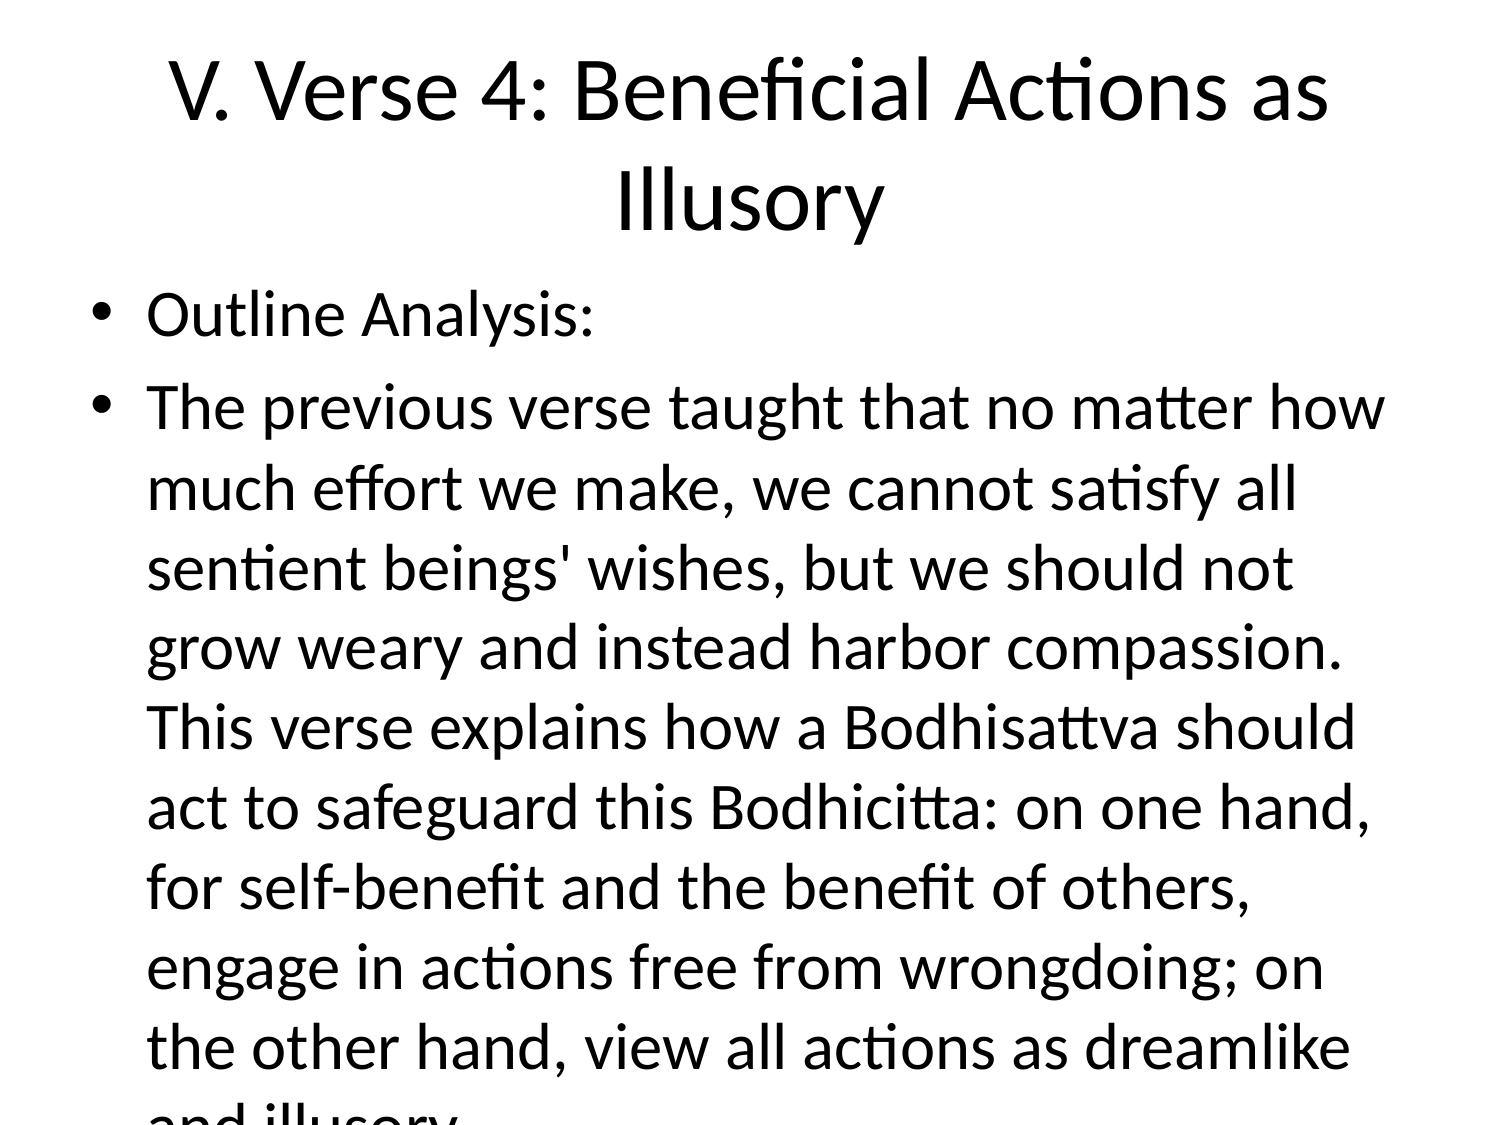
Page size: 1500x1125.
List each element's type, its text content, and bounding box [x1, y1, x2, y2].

list Outline Analysis: The previous verse taught that no matter how much effort we make, we cannot satisfy all sentient beings' wishes, but we should not grow weary and instead harbor compassion. This verse explains how a Bodhisattva should act to safeguard this Bodhicitta: on one hand, for self-benefit and the benefit of others, engage in actions free from wrongdoing; on the other hand, view all actions as dreamlike and illusory. Textual Explanation: For the benefit of oneself and all sentient beings, engage in actions free from wrongdoing, or as stated in the commentary, from the perspectives of self and others, cultivate shame and guilt. If one acts in this way, then further view all actions as illusory, without arrogance, and constantly safeguard this mind. Key Points: 1. Self-Benefit and Benefiting Others - Greatest benefit is liberation; engage in beneficial actions. 2. Dispelling Doubt on Arrogance - Counteract arrogance by viewing all as illusory. 3. Viewing as Illusory - All phenomena lack inherent nature; life is like a dream. 4. Reflecting Inward - Time passes; view world as illusory to safeguard Bodhicitta. [75, 262, 1425, 1005]
title V. Verse 4: Beneficial Actions as Illusory [75, 45, 1425, 233]
